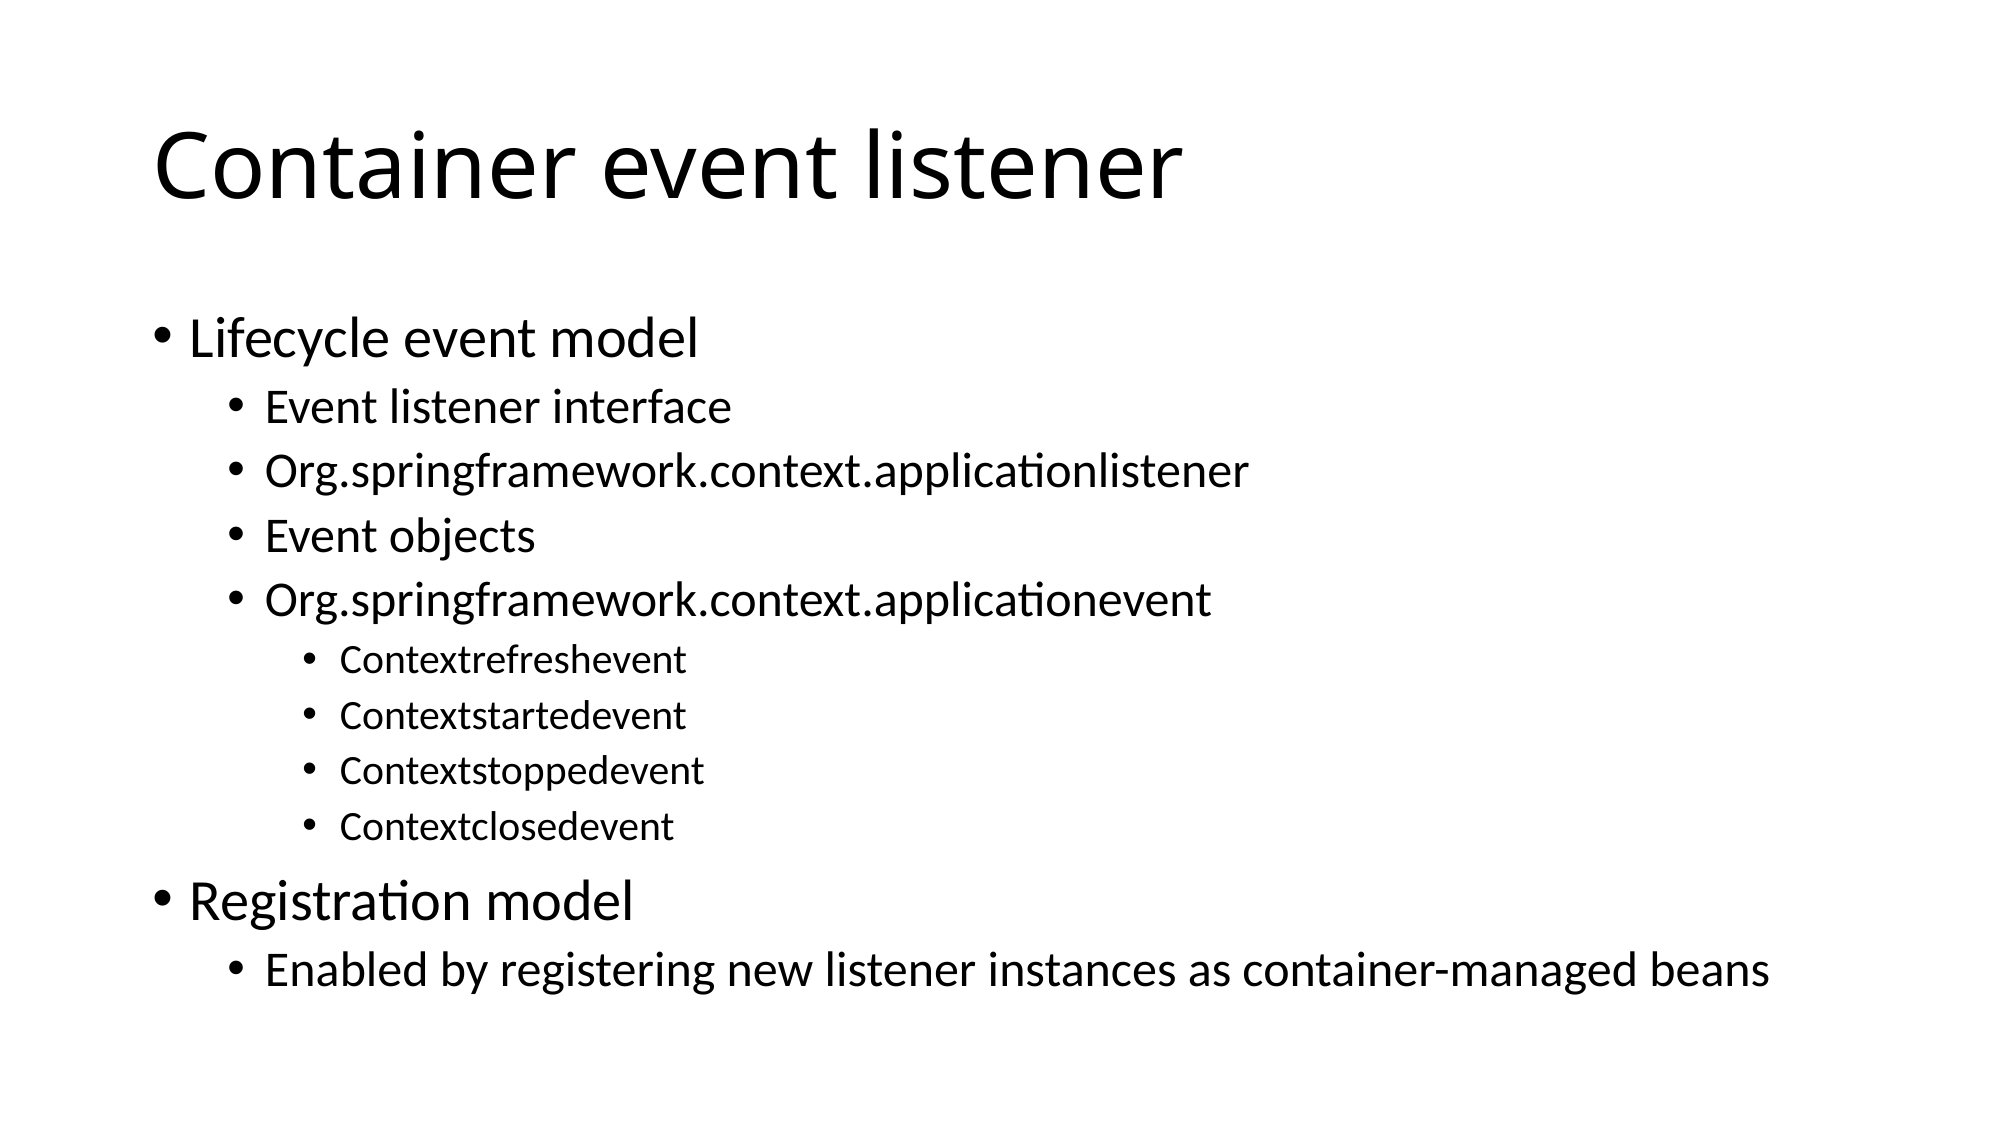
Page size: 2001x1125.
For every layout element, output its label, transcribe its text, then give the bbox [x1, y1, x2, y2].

list Lifecycle event model Event listener interface Org.springframework.context.applicationlistener Event objects Org.springframework.context.applicationevent Contextrefreshevent Contextstartedevent Contextstoppedevent Contextclosedevent Registration model Enabled by registering new listener instances as container-managed beans [137, 299, 1863, 1014]
title Container event listener [137, 59, 1863, 278]
